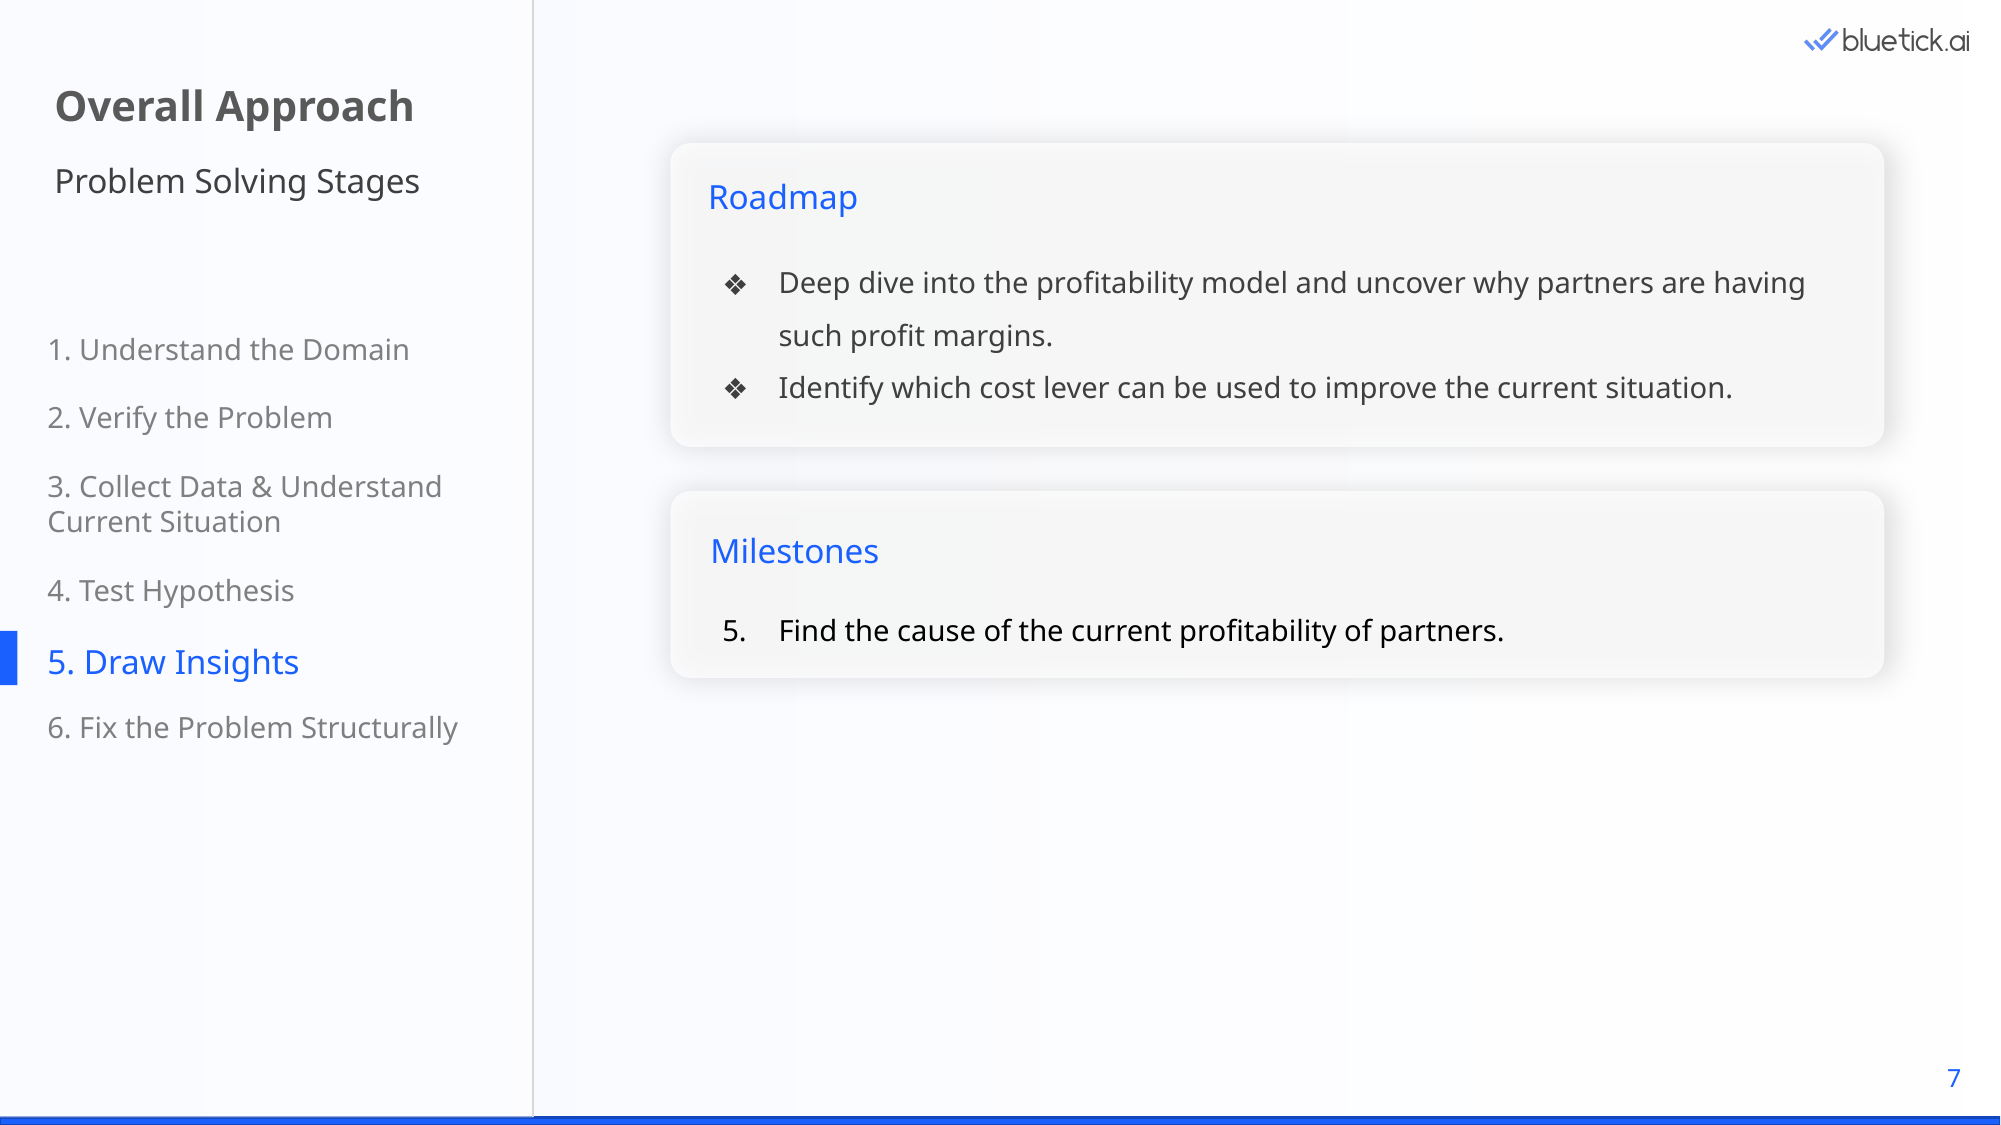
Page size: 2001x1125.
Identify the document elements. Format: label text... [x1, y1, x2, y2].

text_box 4. Test Hypothesis [47, 567, 485, 612]
text_box 5. Draw Insights [47, 640, 383, 676]
text_box 6. Fix the Problem Structurally [47, 708, 512, 745]
slide_number 7 [1918, 1049, 1990, 1111]
text_box Problem Solving Stages [39, 153, 452, 209]
text_box Milestones [695, 523, 913, 579]
text_box [670, 490, 1885, 679]
text_box 2. Verify the Problem [47, 399, 485, 435]
picture [1804, 28, 1969, 51]
text_box [670, 143, 1885, 447]
text_box Deep dive into the profitability model and uncover why partners are having such profit margins. Identify which cost lever can be used to improve the current situation. [707, 239, 1835, 410]
text_box [0, 630, 18, 686]
text_box 1. Understand the Domain [47, 330, 460, 367]
text_box Find the cause of the current profitability of partners. [707, 587, 1607, 652]
text_box Overall Approach [39, 72, 508, 138]
text_box Roadmap [693, 168, 874, 224]
text_box 3. Collect Data & Understand Current Situation [47, 468, 508, 539]
